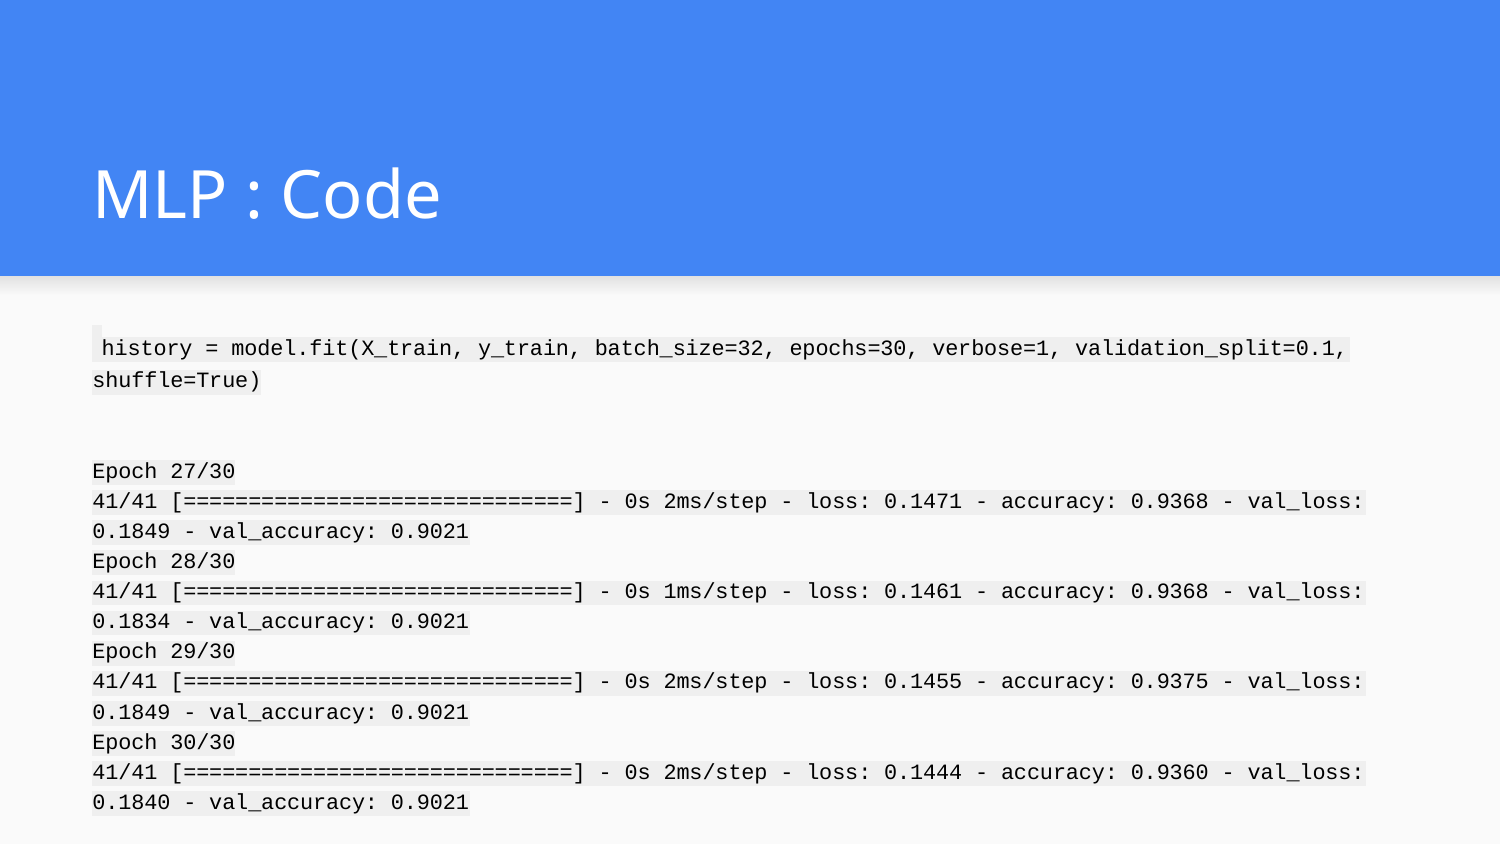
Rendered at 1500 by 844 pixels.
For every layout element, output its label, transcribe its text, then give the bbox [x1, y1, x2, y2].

list history = model.fit(X_train, y_train, batch_size=32, epochs=30, verbose=1, validation_split=0.1, shuffle=True) Epoch 27/30 41/41 [==============================] - 0s 2ms/step - loss: 0.1471 - accuracy: 0.9368 - val_loss: 0.1849 - val_accuracy: 0.9021 Epoch 28/30 41/41 [==============================] - 0s 1ms/step - loss: 0.1461 - accuracy: 0.9368 - val_loss: 0.1834 - val_accuracy: 0.9021 Epoch 29/30 41/41 [==============================] - 0s 2ms/step - loss: 0.1455 - accuracy: 0.9375 - val_loss: 0.1849 - val_accuracy: 0.9021 Epoch 30/30 41/41 [==============================] - 0s 2ms/step - loss: 0.1444 - accuracy: 0.9360 - val_loss: 0.1840 - val_accuracy: 0.9021 [77, 301, 1439, 796]
title MLP : Code [77, 121, 1427, 248]
